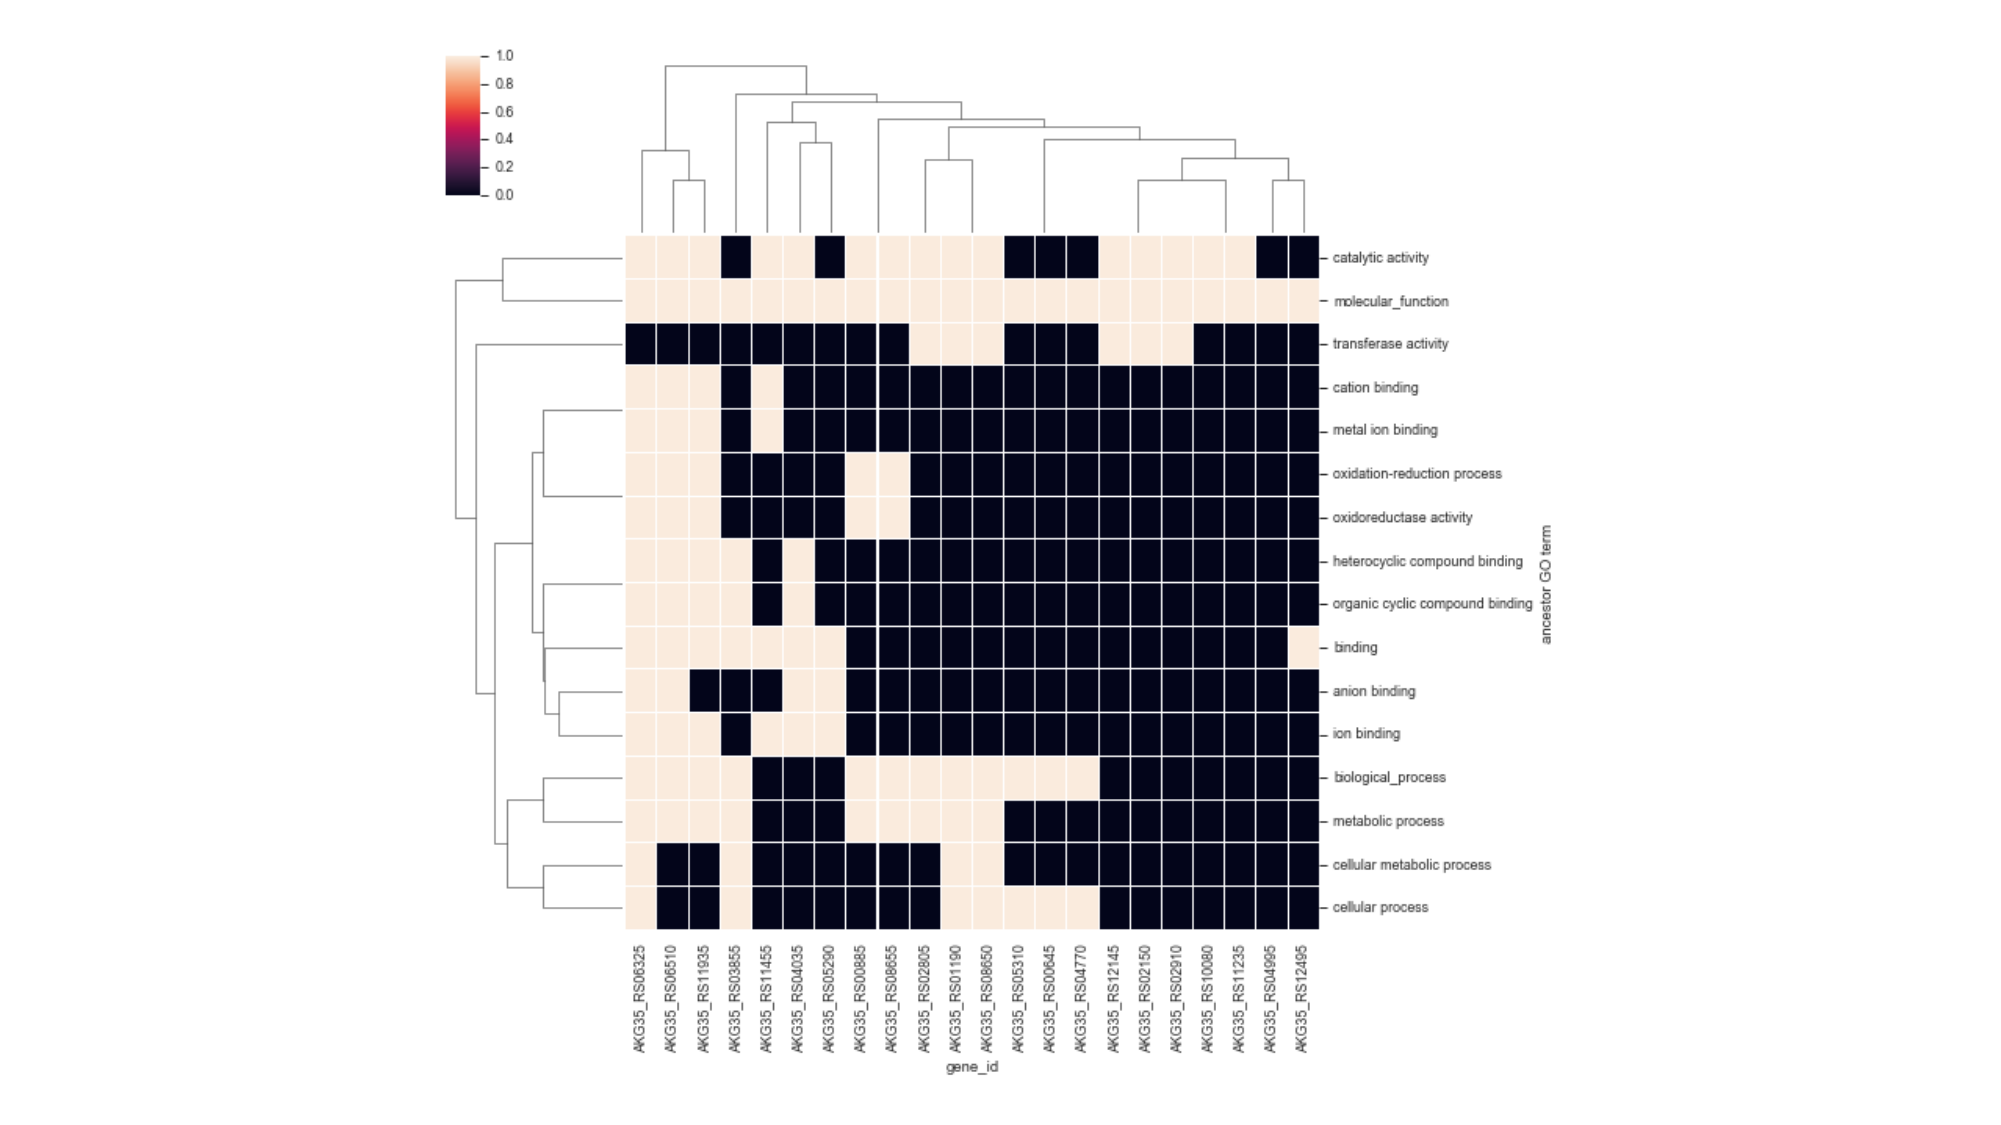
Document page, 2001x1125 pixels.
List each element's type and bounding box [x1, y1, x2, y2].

picture [435, 39, 1565, 1086]
